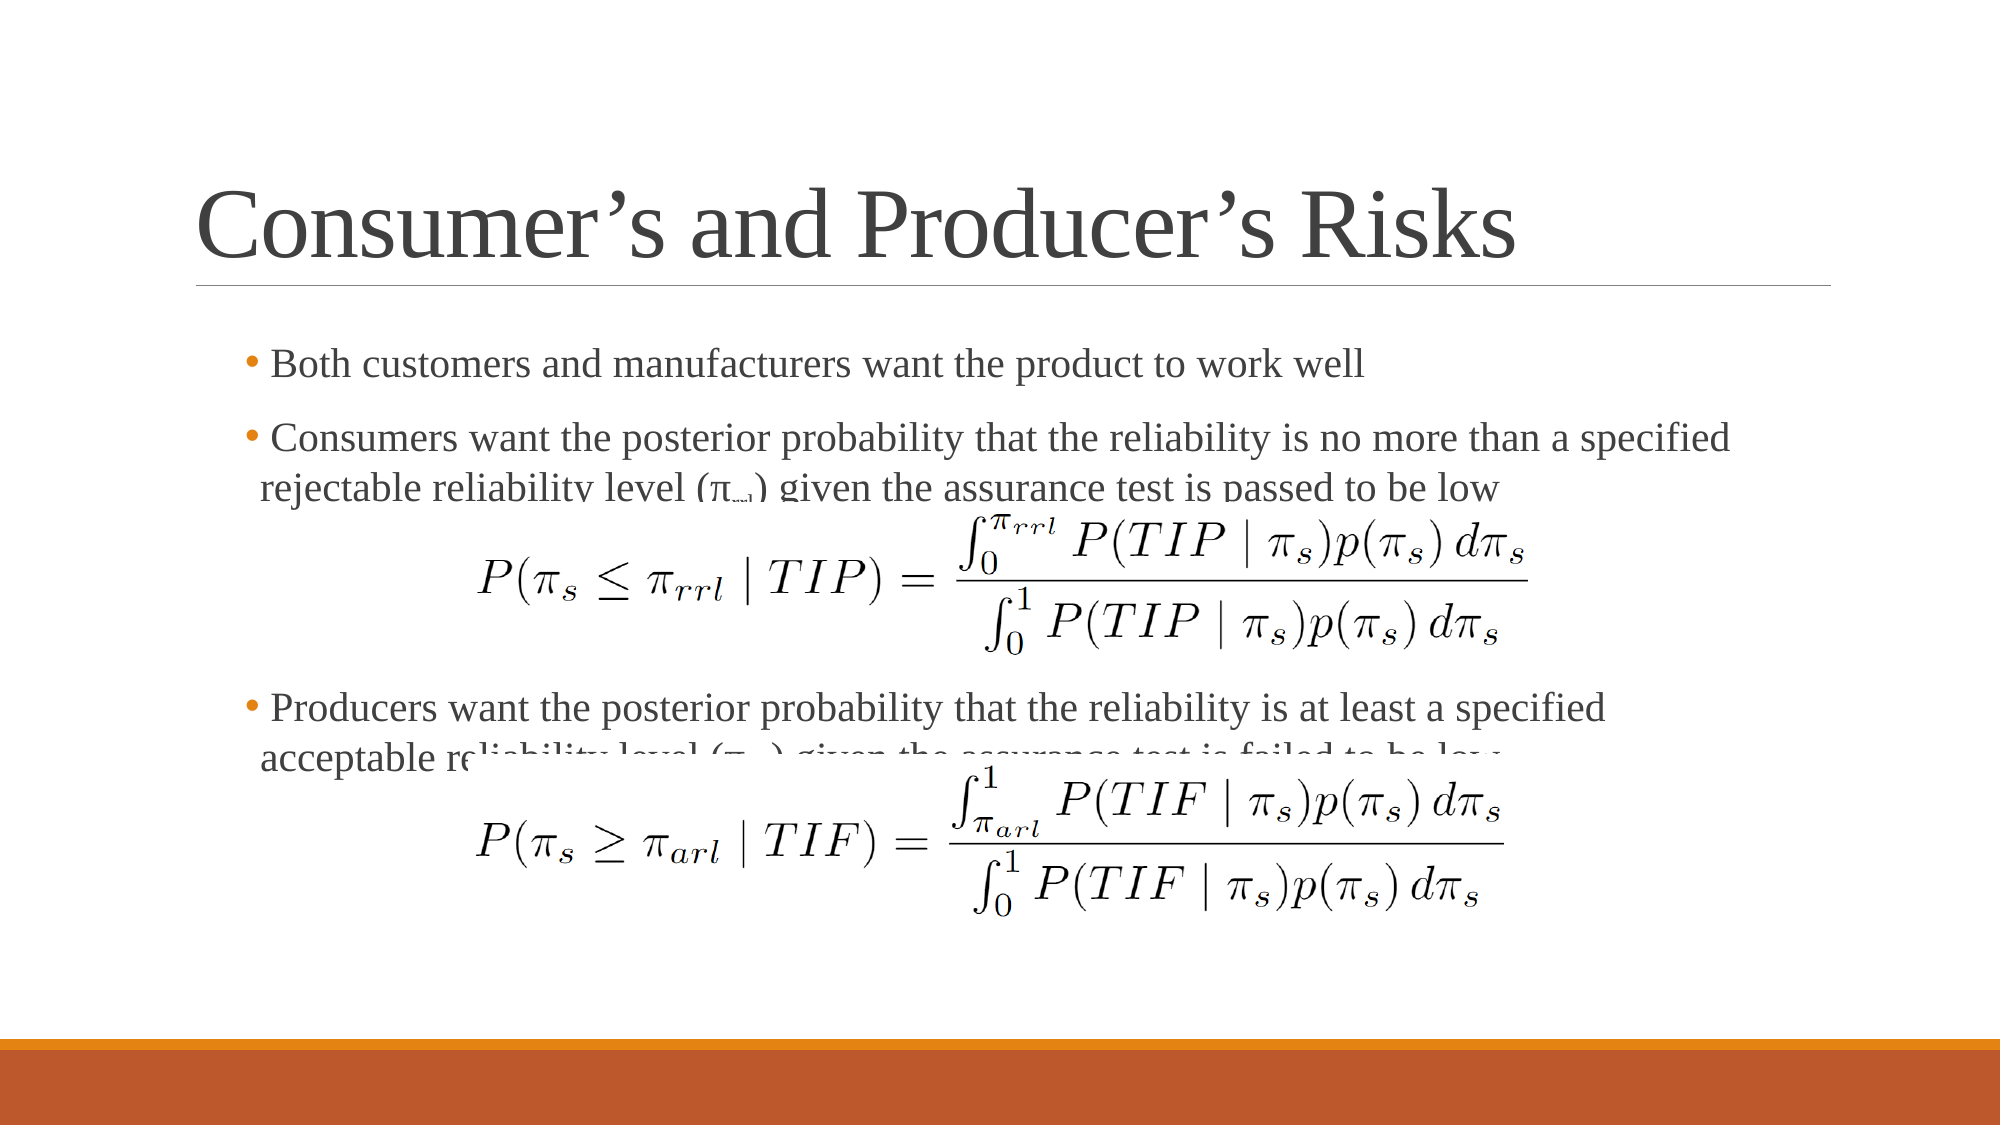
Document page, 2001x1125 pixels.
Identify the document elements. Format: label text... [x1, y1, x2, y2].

picture [468, 754, 1509, 918]
picture [468, 502, 1534, 660]
title Consumer’s and Producer’s Risks [180, 47, 1830, 285]
list Both customers and manufacturers want the product to work well Consumers want the posterior probability that the reliability is no more than a specified rejectable reliability level (πrrl) given the assurance test is passed to be low Producers want the posterior probability that the reliability is at least a specified acceptable reliability level (πarl) given the assurance test is failed to be low [244, 333, 1733, 950]
